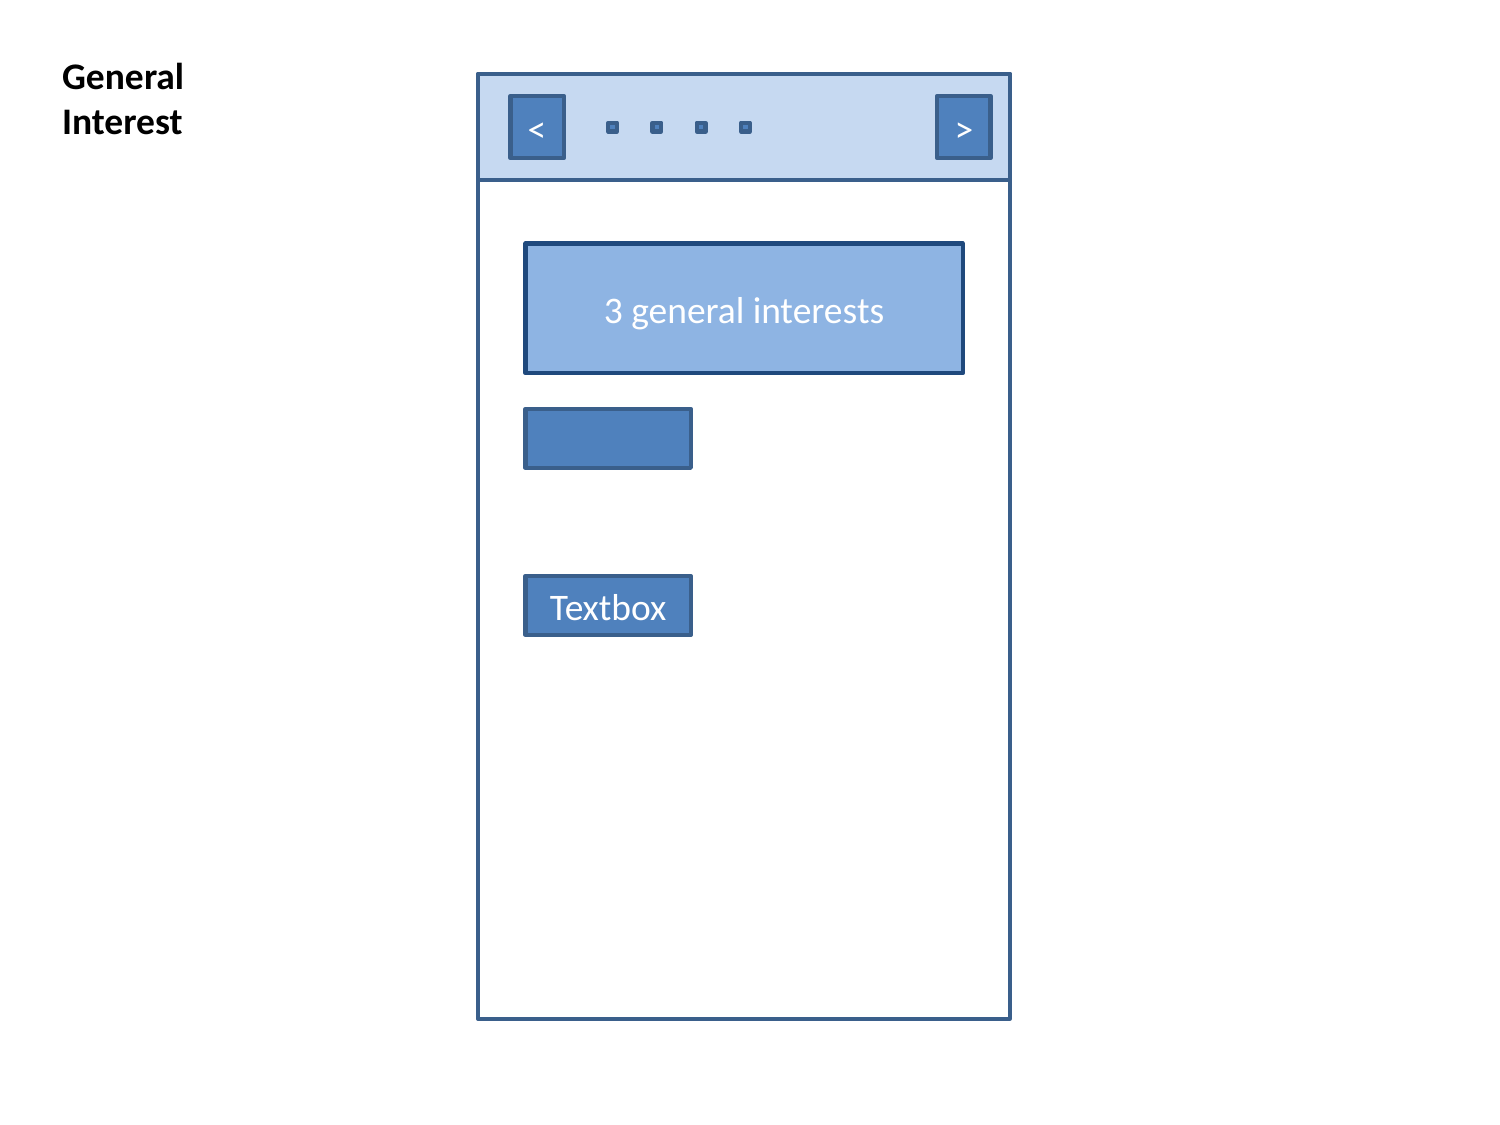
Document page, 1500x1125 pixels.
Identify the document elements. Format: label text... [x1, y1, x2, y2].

text_box [606, 121, 619, 134]
text_box > [935, 94, 993, 160]
text_box [476, 72, 1012, 182]
text_box [476, 182, 1012, 1021]
text_box 3 general interests [523, 241, 965, 375]
text_box [695, 121, 708, 134]
text_box < [508, 94, 566, 160]
text_box [523, 407, 693, 470]
text_box Textbox [523, 574, 693, 637]
text_box [650, 121, 663, 134]
text_box General Interest [47, 44, 372, 150]
text_box [739, 121, 752, 134]
